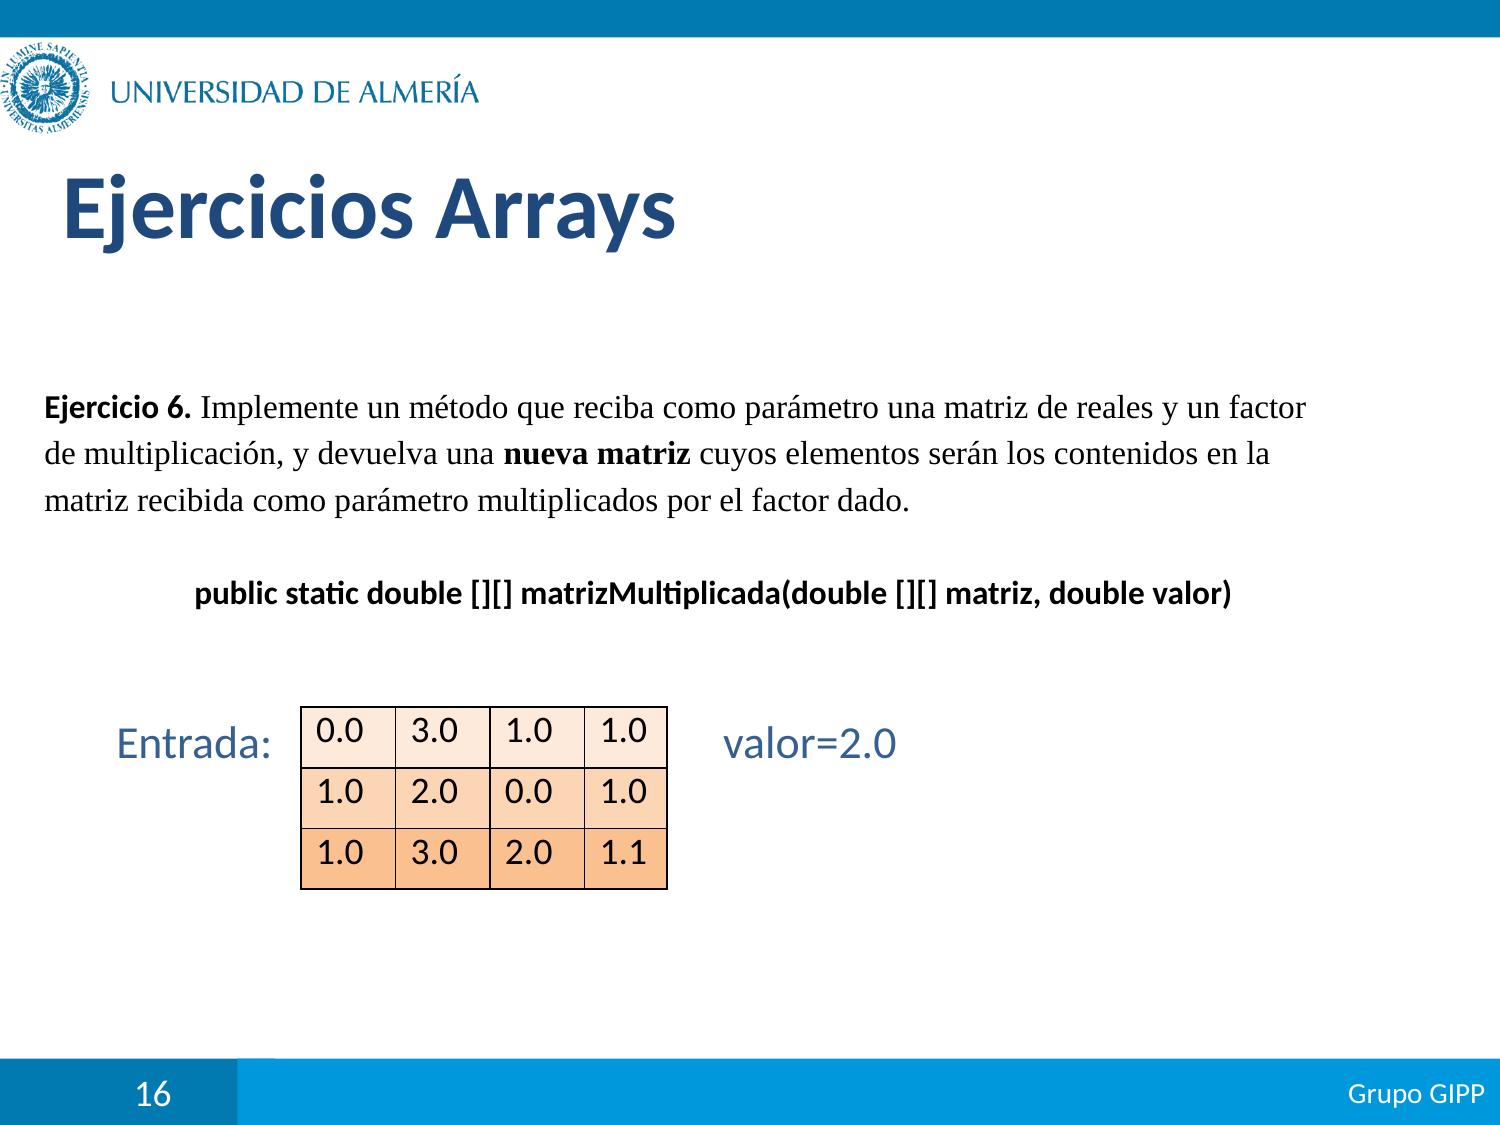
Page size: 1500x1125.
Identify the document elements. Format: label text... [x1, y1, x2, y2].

table_header 1.0 [585, 708, 666, 767]
table_header 3.0 [396, 708, 489, 767]
table_cell 1.0 [302, 829, 395, 888]
table_cell 1.1 [585, 829, 666, 888]
table_cell 3.0 [396, 829, 489, 888]
text_box Ejercicios Arrays [47, 101, 1500, 303]
text_box Grupo GIPP [237, 1058, 1500, 1125]
table_cell 1.0 [302, 769, 395, 828]
subtitle Ejercicio 6. Implemente un método que reciba como parámetro una matriz de reales y un factor de multiplicación, y devuelva una nueva matriz cuyos elementos serán los contenidos en la matriz recibida como parámetro multiplicados por el factor dado. public static double [][] matrizMultiplicada(double [][] matriz, double valor) Entrada: valor=2.0 [29, 290, 1447, 1035]
table_cell 2.0 [491, 829, 584, 888]
text_box [0, 0, 1500, 38]
table_header 1.0 [491, 708, 584, 767]
table_cell 0.0 [491, 769, 584, 828]
picture [0, 42, 479, 134]
table_cell 2.0 [396, 769, 489, 828]
table_header 0.0 [302, 708, 395, 767]
text_box 16 [0, 1058, 237, 1125]
table_cell 1.0 [585, 769, 666, 828]
